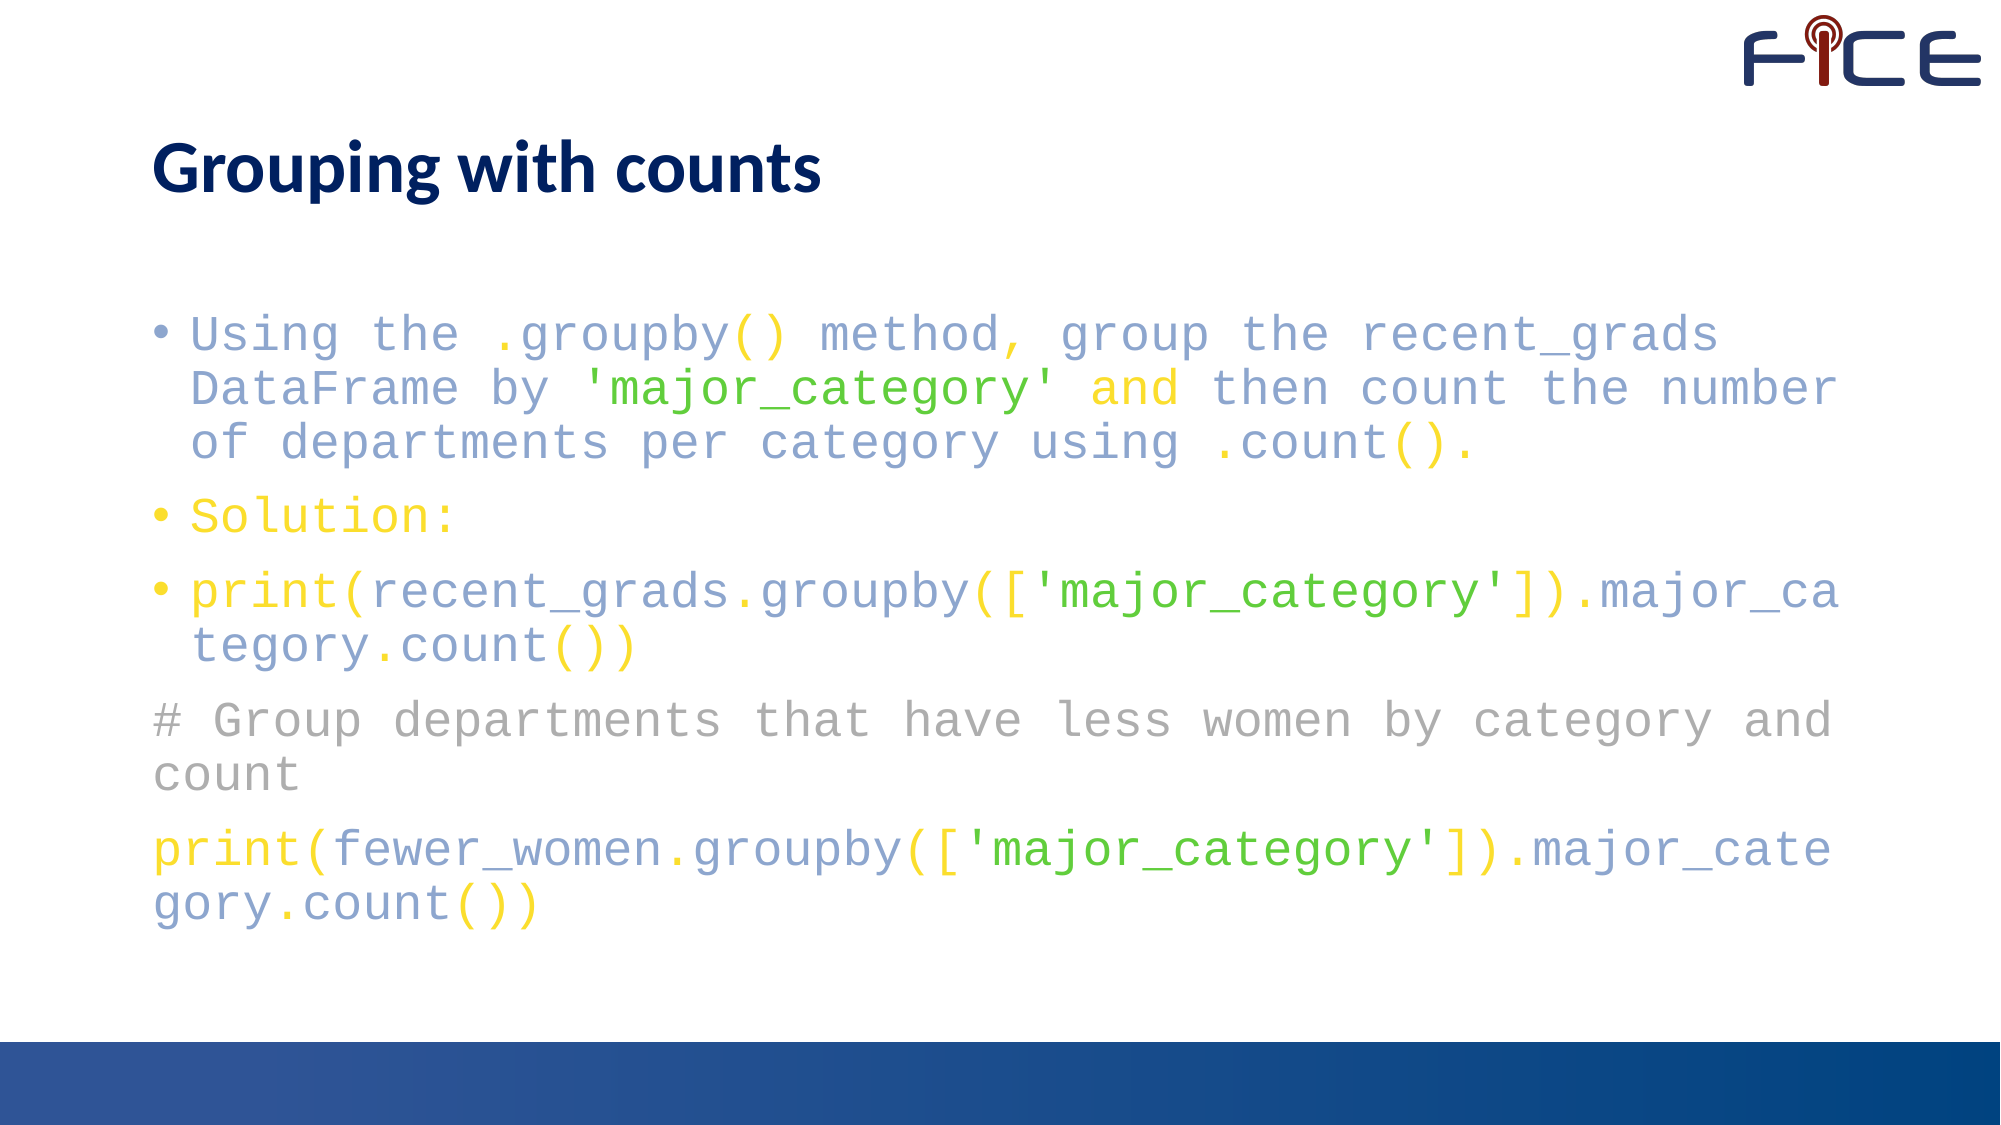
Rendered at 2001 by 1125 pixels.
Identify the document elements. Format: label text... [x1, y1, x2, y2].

title Grouping with counts [137, 59, 1863, 278]
list Using the .groupby() method, group the recent_grads DataFrame by 'major_category' and then count the number of departments per category using .count(). Solution: print(recent_grads.groupby(['major_category']).major_category.count()) # Group departments that have less women by category and count print(fewer_women.groupby(['major_category']).major_category.count()) [137, 299, 1863, 1014]
picture [1744, 15, 1981, 86]
